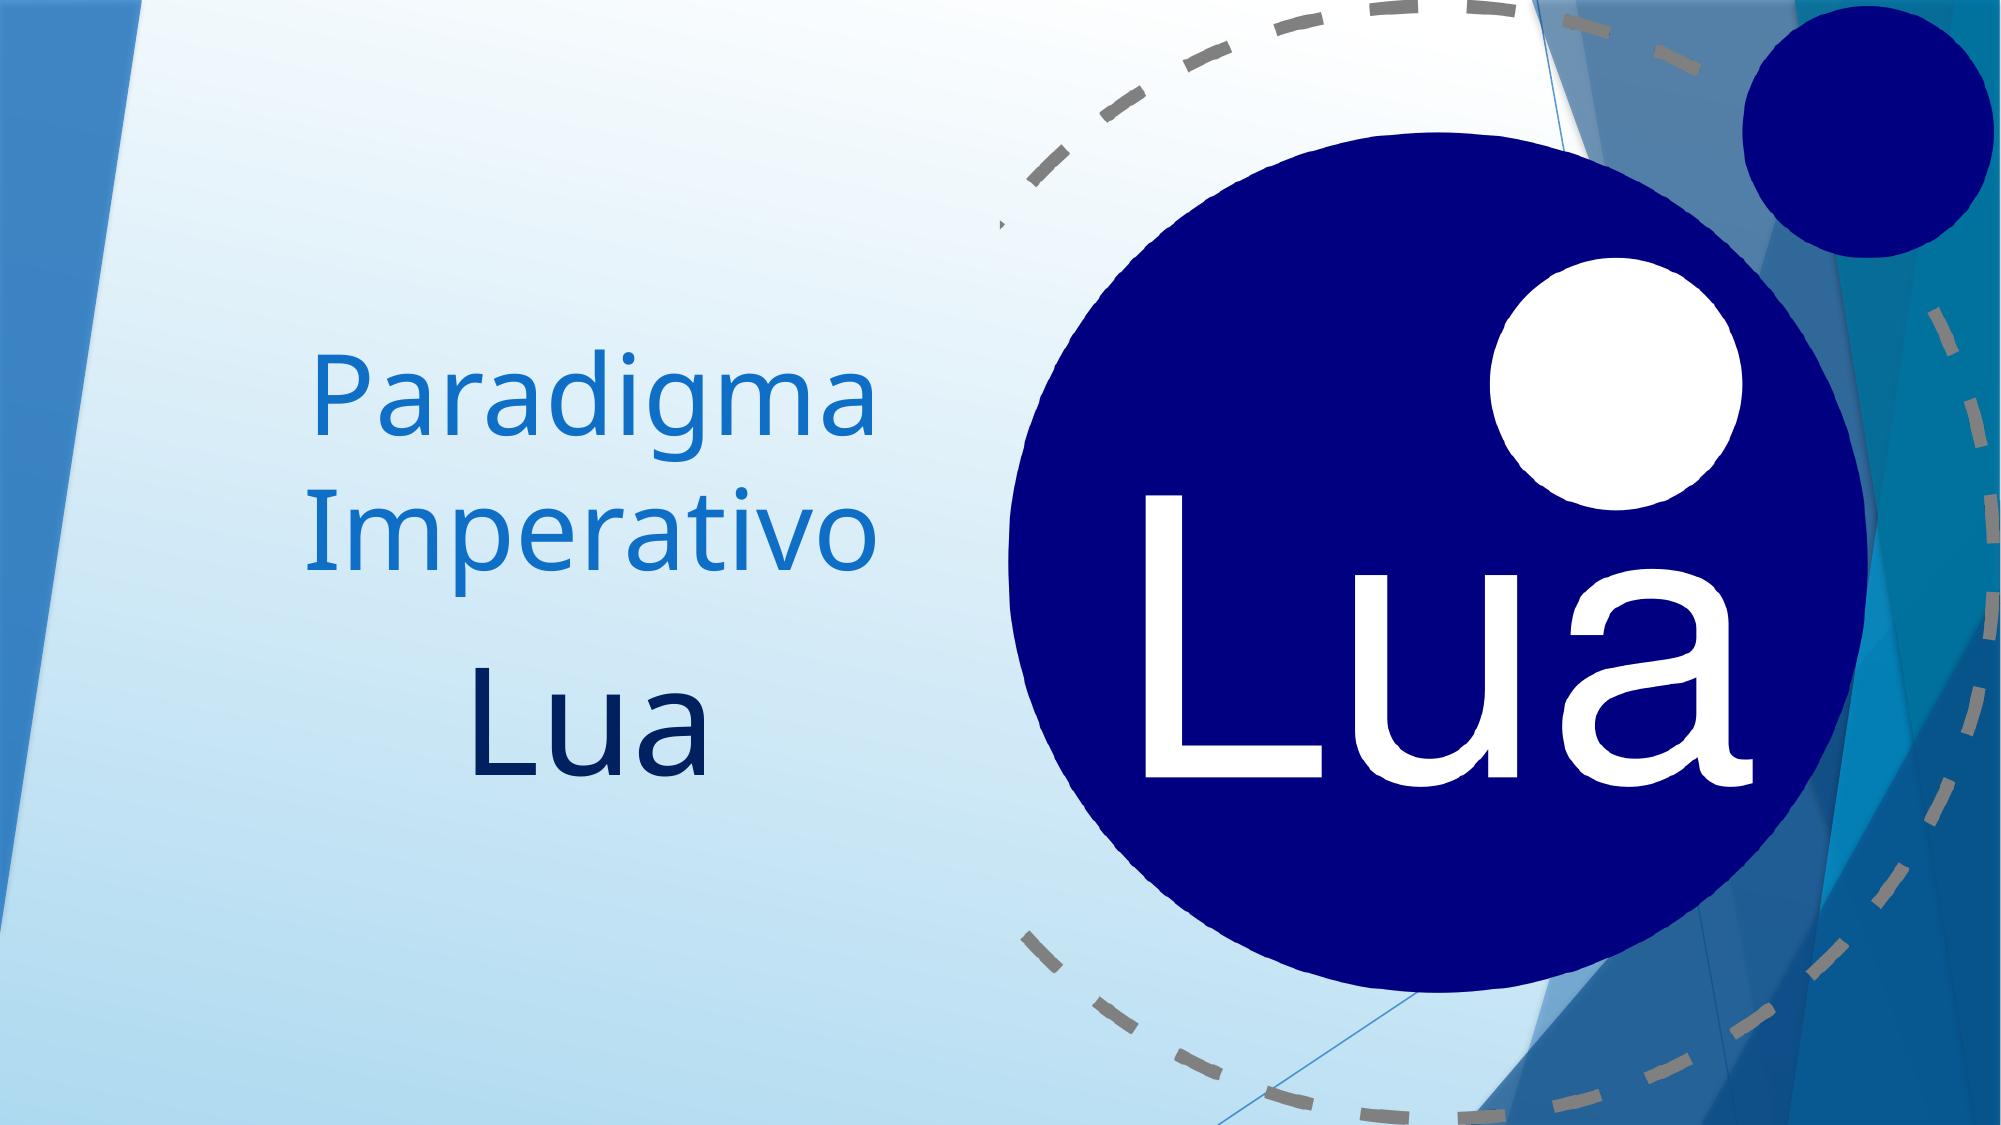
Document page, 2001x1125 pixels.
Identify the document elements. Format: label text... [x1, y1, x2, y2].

picture [1965, 399, 1987, 447]
subtitle Lua [0, 617, 733, 938]
picture [1929, 308, 1958, 355]
picture [1985, 495, 2000, 543]
picture [999, 0, 2000, 1125]
title Paradigma Imperativo [112, 112, 897, 600]
